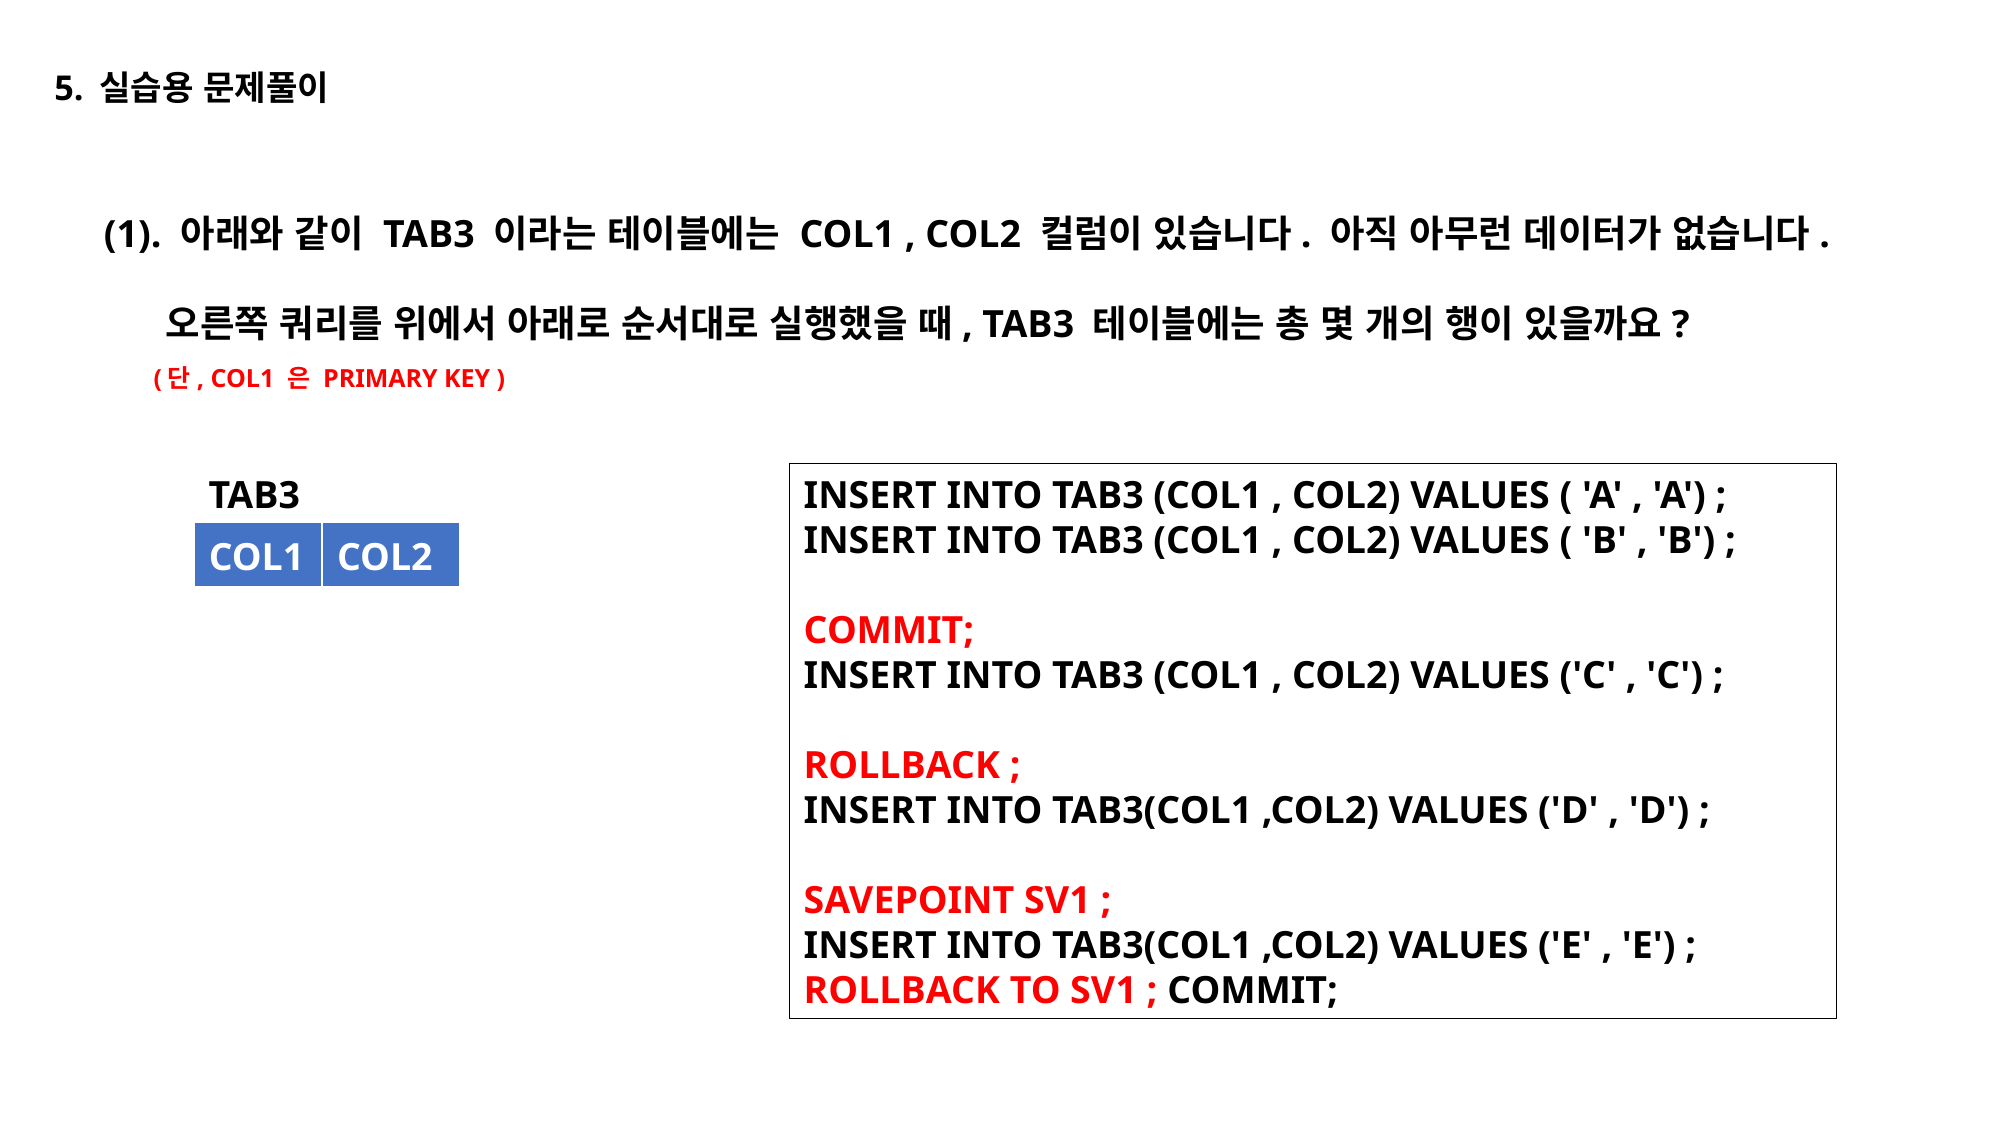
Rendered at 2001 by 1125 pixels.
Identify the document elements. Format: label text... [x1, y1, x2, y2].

text_box TAB3 [193, 463, 339, 523]
text_box (1). 아래와 같이 TAB3 이라는 테이블에는 COL1 , COL2 컬럼이 있습니다. 아직 아무런 데이터가 없습니다. 오른쪽 쿼리를 위에서 아래로 순서대로 실행했을 때, TAB3 테이블에는 총 몇 개의 행이 있을까요? (단, COL1 은 PRIMARY KEY ) [89, 203, 1911, 403]
text_box INSERT INTO TAB3 (COL1 , COL2) VALUES ( 'A' , 'A') ; INSERT INTO TAB3 (COL1 , COL2) VALUES ( 'B' , 'B') ; COMMIT; INSERT INTO TAB3 (COL1 , COL2) VALUES ('C' , 'C') ; ROLLBACK ; INSERT INTO TAB3(COL1 ,COL2) VALUES ('D' , 'D') ; SAVEPOINT SV1 ; INSERT INTO TAB3(COL1 ,COL2) VALUES ('E' , 'E') ; ROLLBACK TO SV1 ; COMMIT; [789, 463, 1836, 1018]
table_header COL2 [323, 523, 459, 586]
title 5. 실습용 문제풀이 [39, 63, 615, 116]
table_header COL1 [195, 523, 321, 586]
